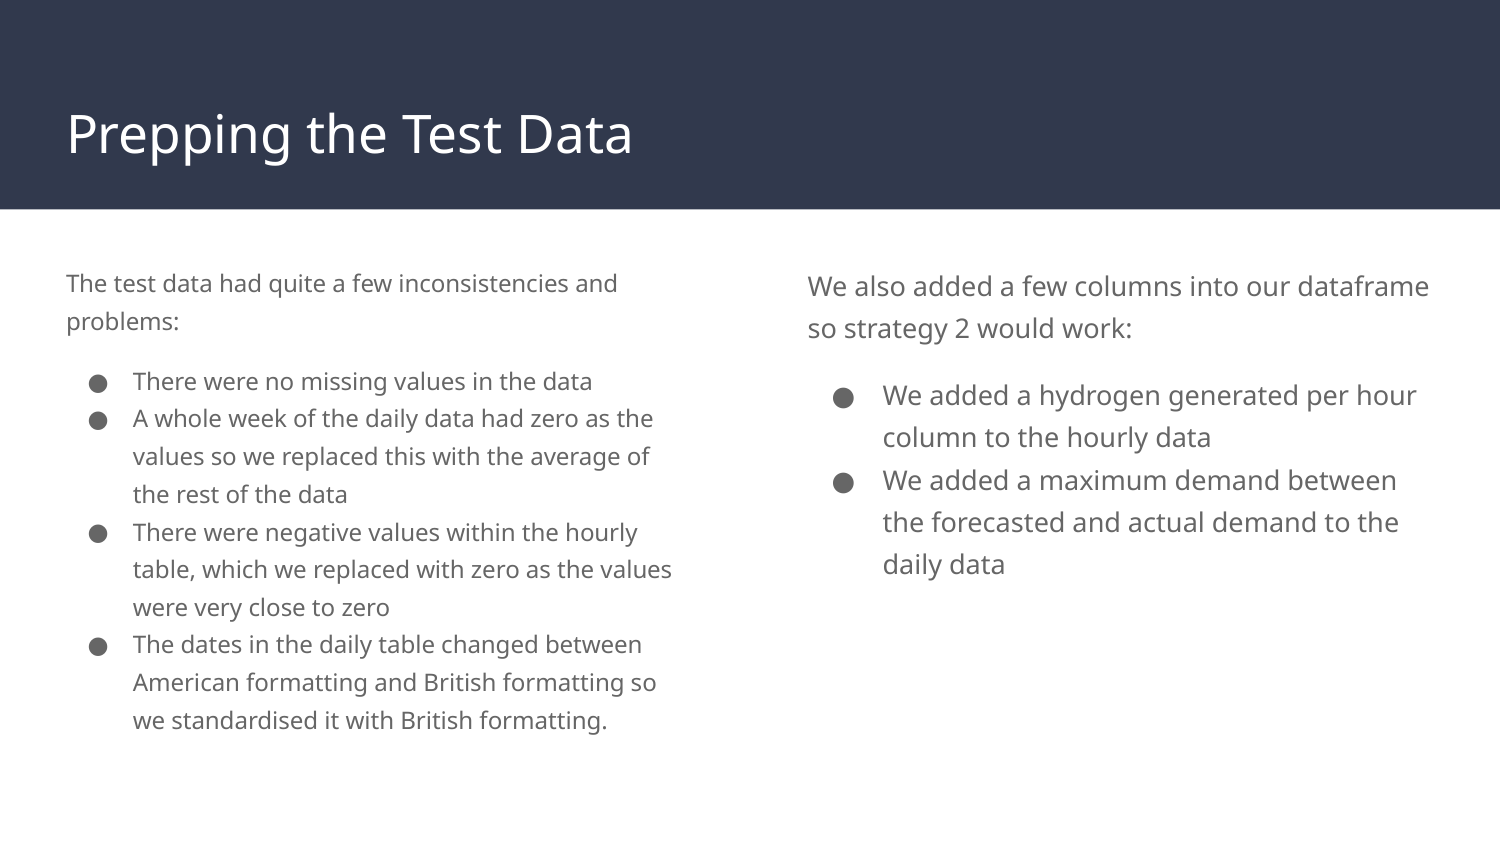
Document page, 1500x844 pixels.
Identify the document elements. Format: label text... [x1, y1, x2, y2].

list The test data had quite a few inconsistencies and problems: There were no missing values in the data A whole week of the daily data had zero as the values so we replaced this with the average of the rest of the data There were negative values within the hourly table, which we replaced with zero as the values were very close to zero The dates in the daily table changed between American formatting and British formatting so we standardised it with British formatting. [51, 247, 708, 752]
list We also added a few columns into our dataframe so strategy 2 would work: We added a hydrogen generated per hour column to the hourly data We added a maximum demand between the forecasted and actual demand to the daily data [792, 247, 1449, 752]
title Prepping the Test Data [51, 82, 1449, 185]
